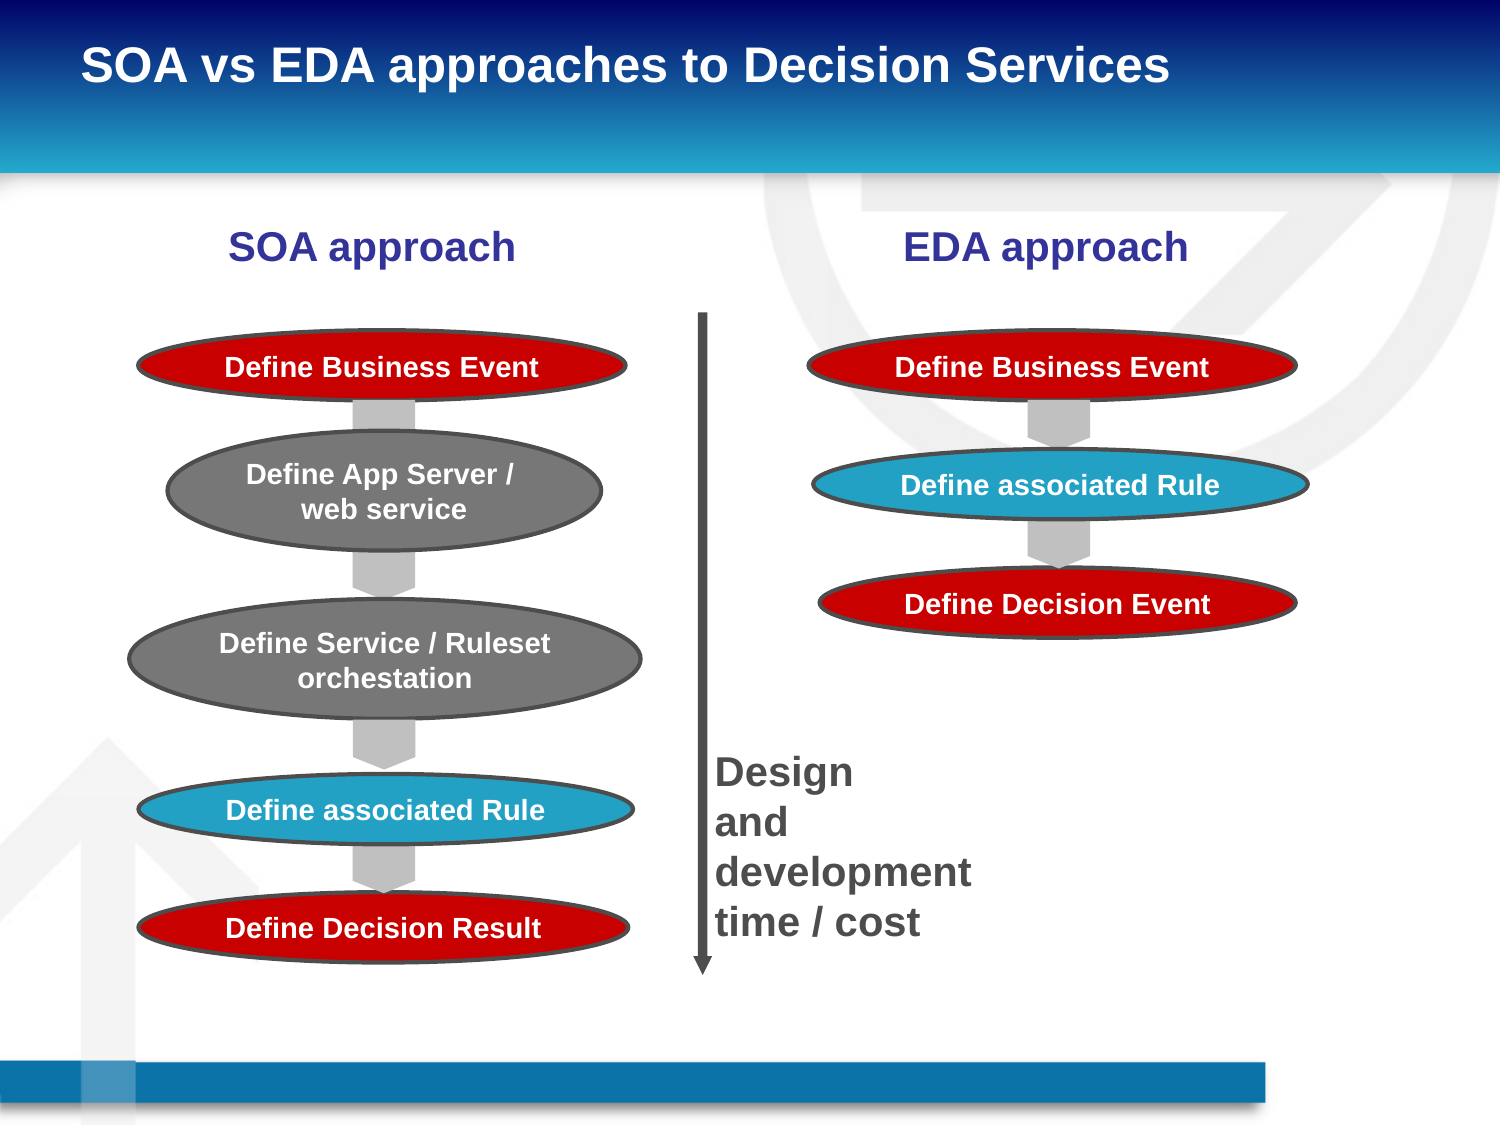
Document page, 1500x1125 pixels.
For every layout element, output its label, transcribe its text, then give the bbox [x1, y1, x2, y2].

picture [0, 173, 1500, 1125]
text_box Define Business Event [808, 330, 1296, 401]
text_box Define App Server / web service [167, 430, 602, 551]
text_box [698, 953, 707, 976]
text_box [1027, 520, 1091, 569]
text_box Define Decision Result [138, 892, 629, 963]
text_box [1027, 399, 1091, 448]
text_box Define associated Rule [813, 448, 1308, 520]
text_box Define Service / Ruleset orchestation [129, 598, 641, 719]
text_box EDA approach [888, 212, 1205, 278]
text_box Design and development time / cost [699, 737, 988, 953]
text_box [352, 399, 416, 431]
title SOA vs EDA approaches to Decision Services [65, 13, 1348, 102]
text_box Define Business Event [138, 330, 626, 401]
text_box [352, 844, 416, 894]
text_box Define Decision Event [819, 567, 1296, 638]
text_box [352, 550, 416, 598]
text_box [352, 719, 416, 770]
text_box SOA approach [213, 212, 532, 278]
text_box Define associated Rule [138, 773, 634, 845]
